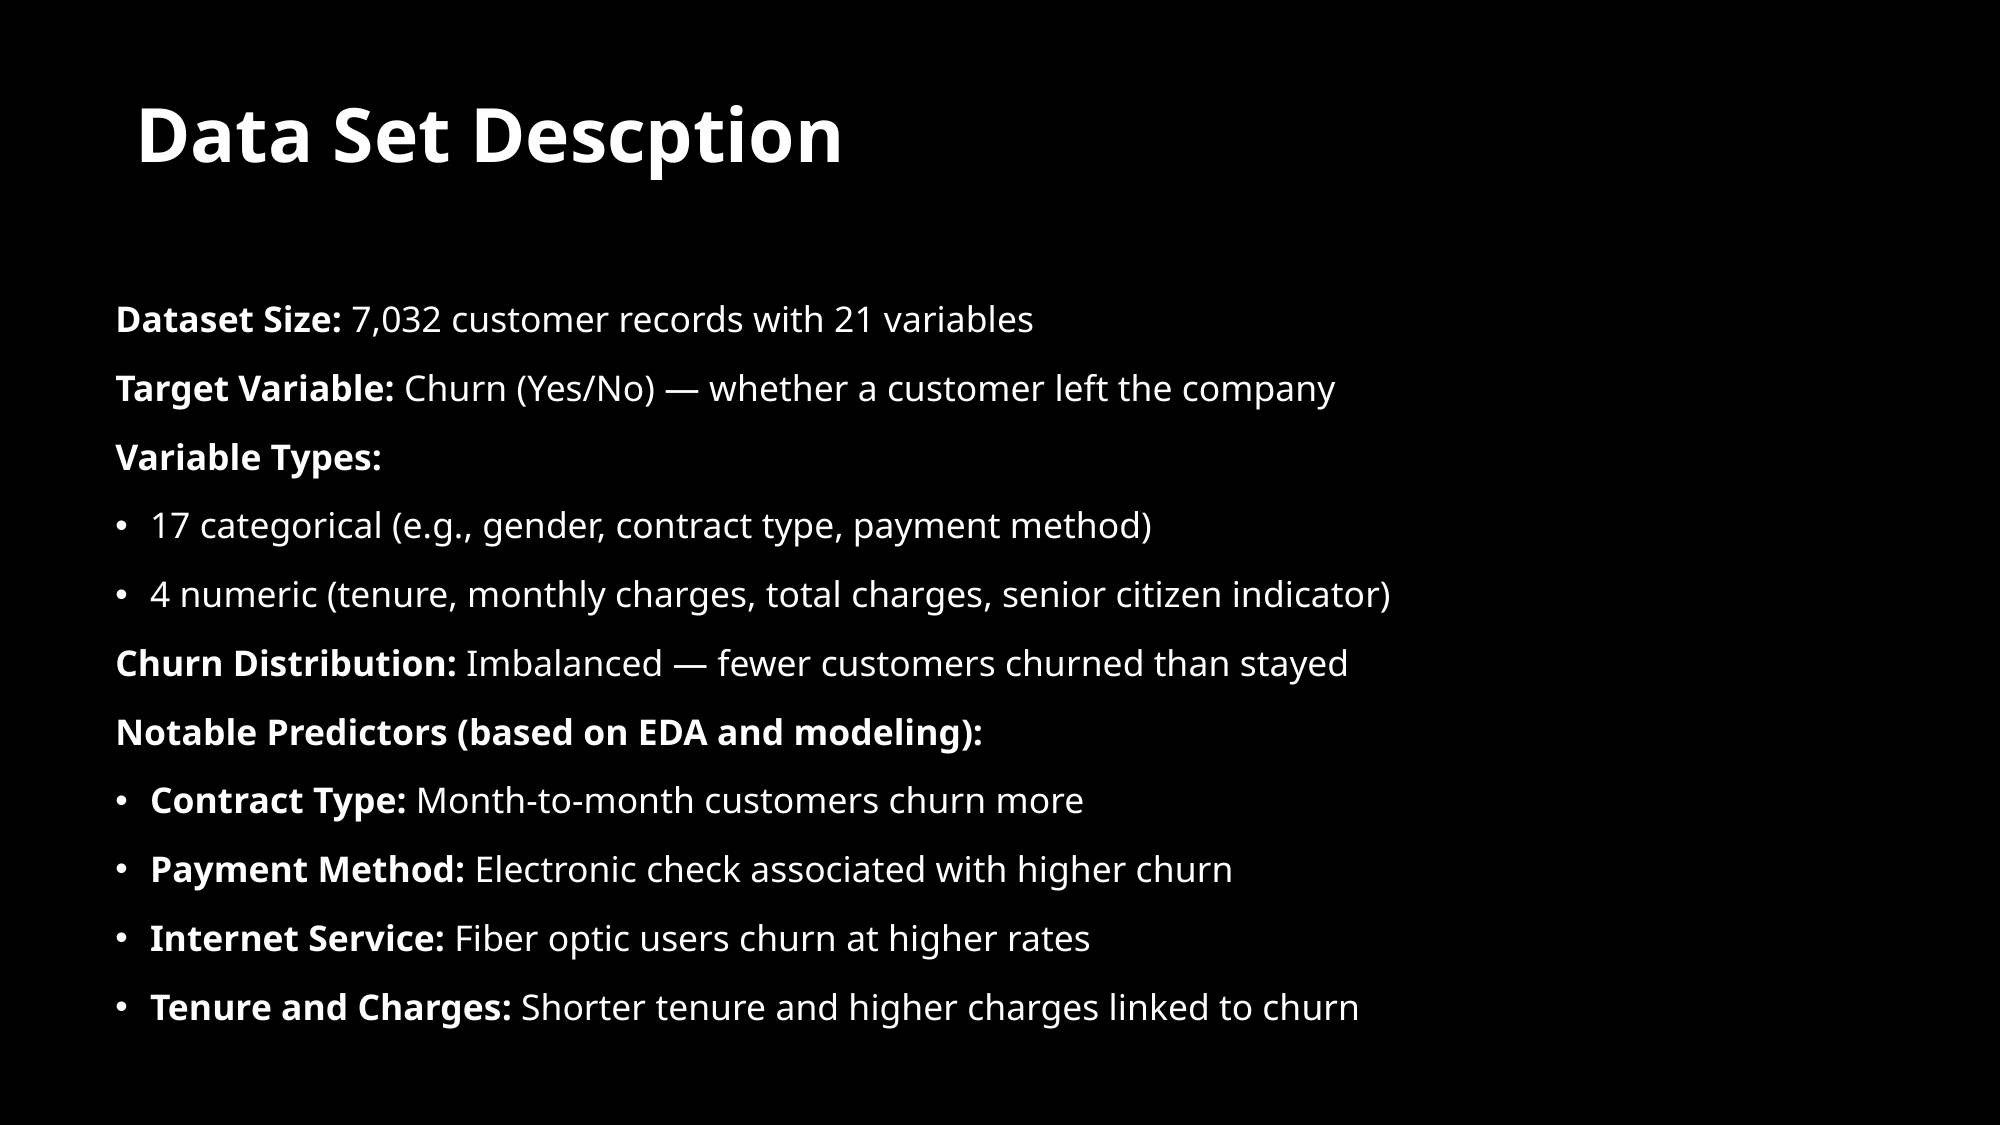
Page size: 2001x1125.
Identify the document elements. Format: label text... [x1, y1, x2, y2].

list Dataset Size: 7,032 customer records with 21 variables Target Variable: Churn (Yes/No) — whether a customer left the company Variable Types: 17 categorical (e.g., gender, contract type, payment method) 4 numeric (tenure, monthly charges, total charges, senior citizen indicator) Churn Distribution: Imbalanced — fewer customers churned than stayed Notable Predictors (based on EDA and modeling): Contract Type: Month-to-month customers churn more Payment Method: Electronic check associated with higher churn Internet Service: Fiber optic users churn at higher rates Tenure and Charges: Shorter tenure and higher charges linked to churn [100, 281, 1849, 1035]
title Data Set Descption [100, 90, 1849, 276]
